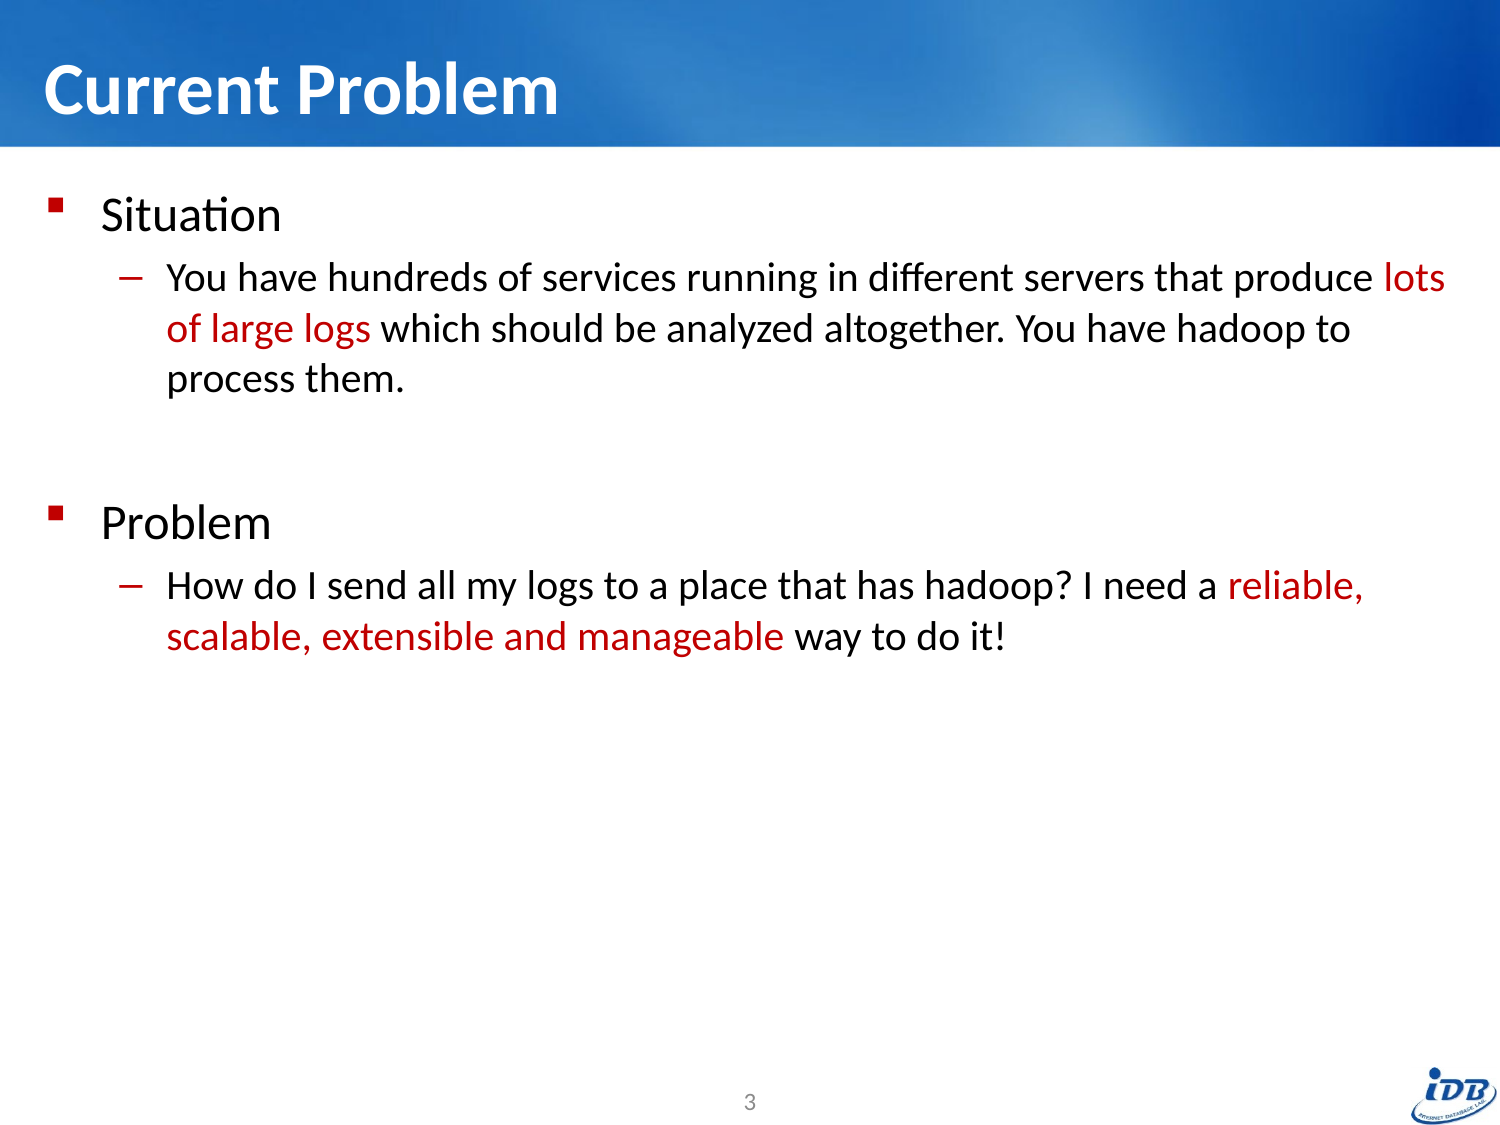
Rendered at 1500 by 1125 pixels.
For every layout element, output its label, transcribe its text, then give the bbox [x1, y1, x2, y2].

title Current Problem [29, 19, 1471, 149]
list Situation You have hundreds of services running in different servers that produce lots of large logs which should be analyzed altogether. You have hadoop to process them. Problem How do I send all my logs to a place that has hadoop? I need a reliable, scalable, extensible and manageable way to do it! [29, 174, 1471, 1071]
picture [0, 0, 1500, 1125]
slide_number 3 [684, 1082, 816, 1118]
